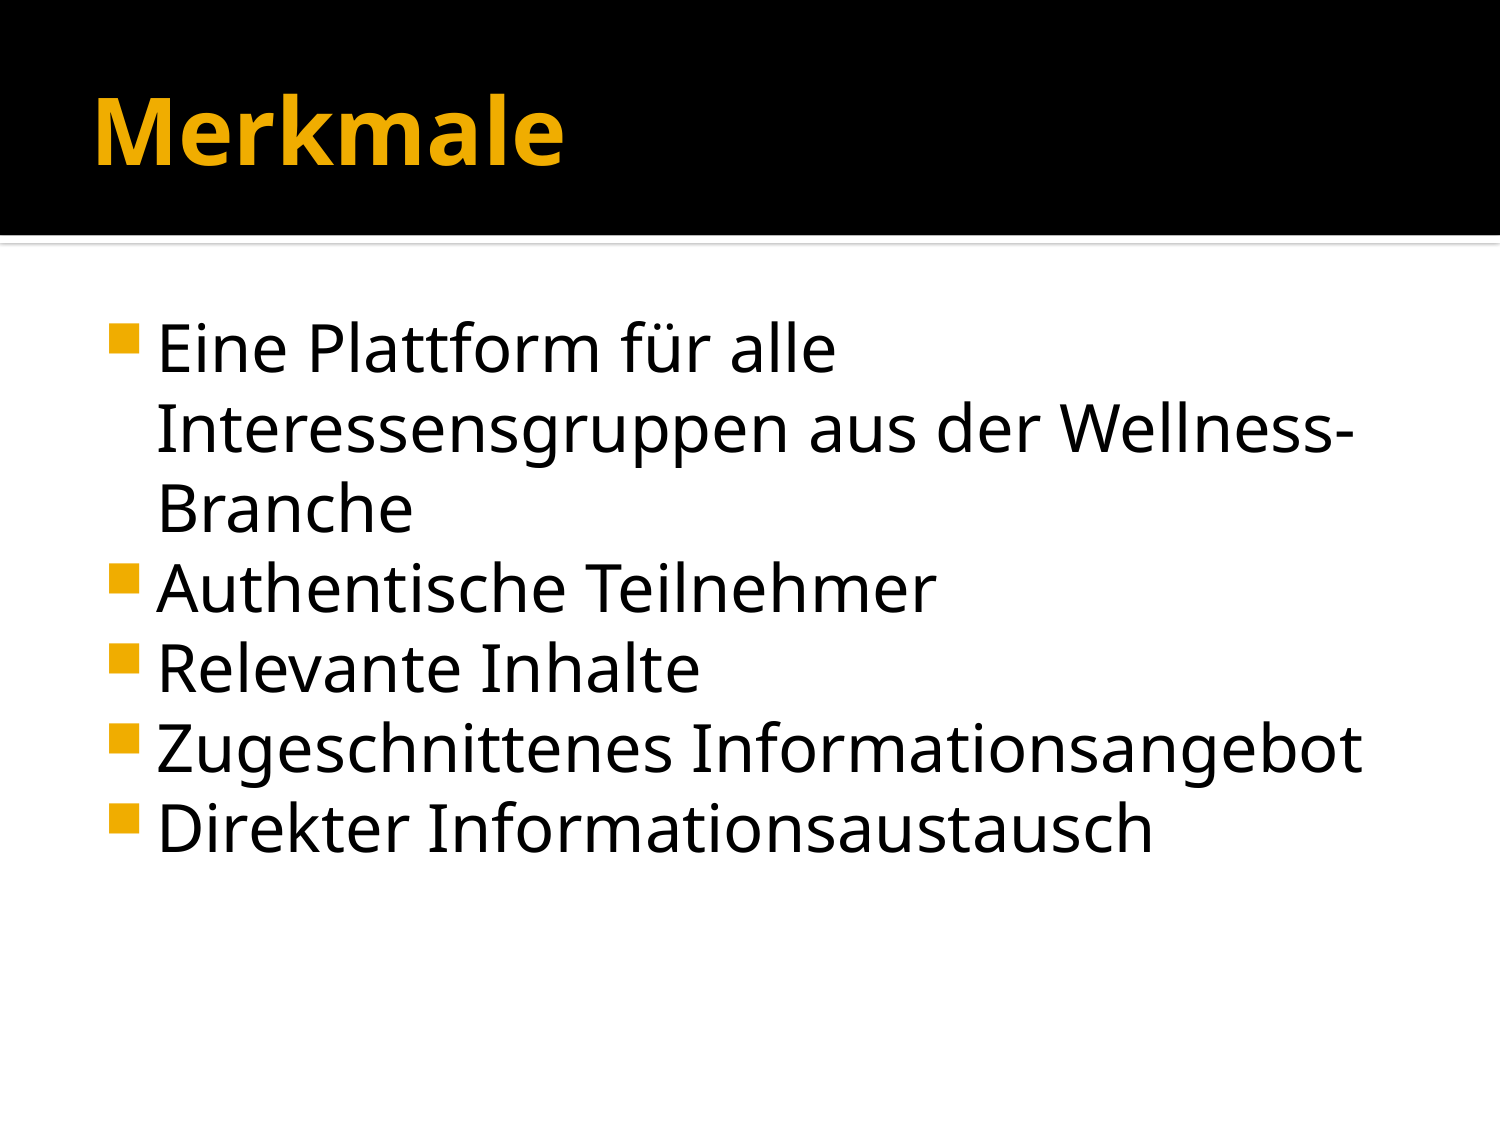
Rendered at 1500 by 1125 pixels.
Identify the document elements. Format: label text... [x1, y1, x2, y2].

list Eine Plattform für alle Interessensgruppen aus der Wellness-Branche Authentische Teilnehmer Relevante Inhalte Zugeschnittenes Informationsangebot Direkter Informationsaustausch [75, 291, 1425, 1050]
title Merkmale [75, 25, 1425, 231]
